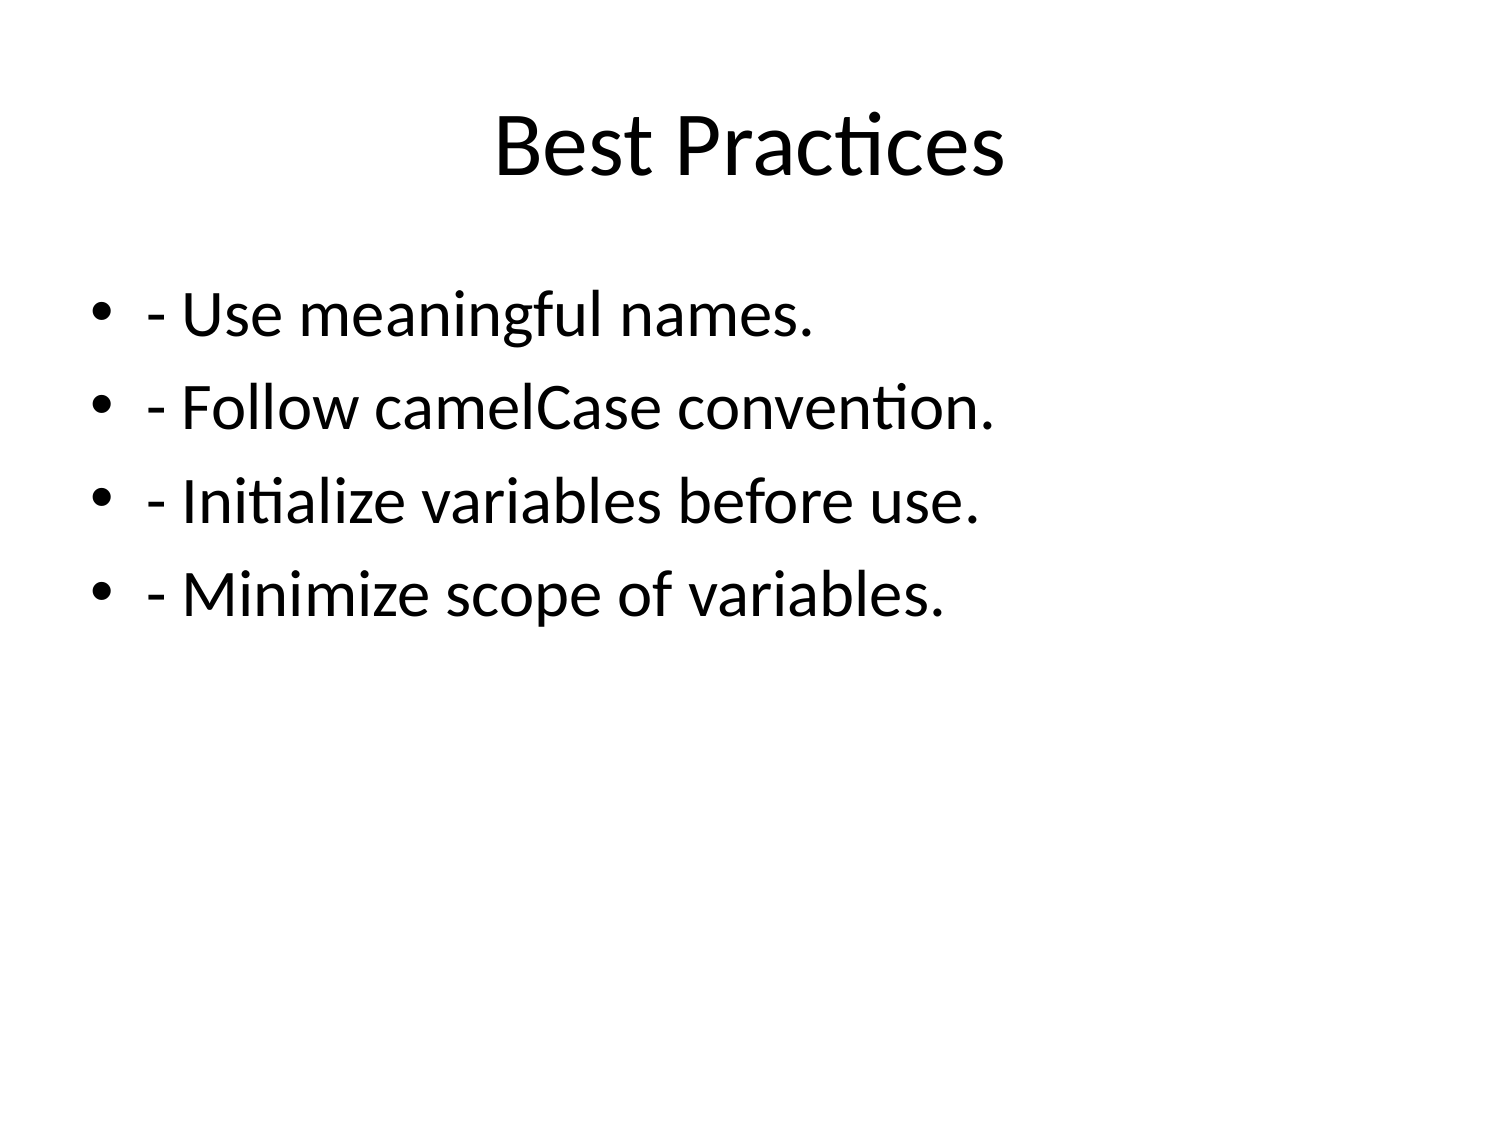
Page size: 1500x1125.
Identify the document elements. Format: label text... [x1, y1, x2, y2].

title Best Practices [75, 45, 1425, 233]
list - Use meaningful names. - Follow camelCase convention. - Initialize variables before use. - Minimize scope of variables. [75, 262, 1425, 1005]
